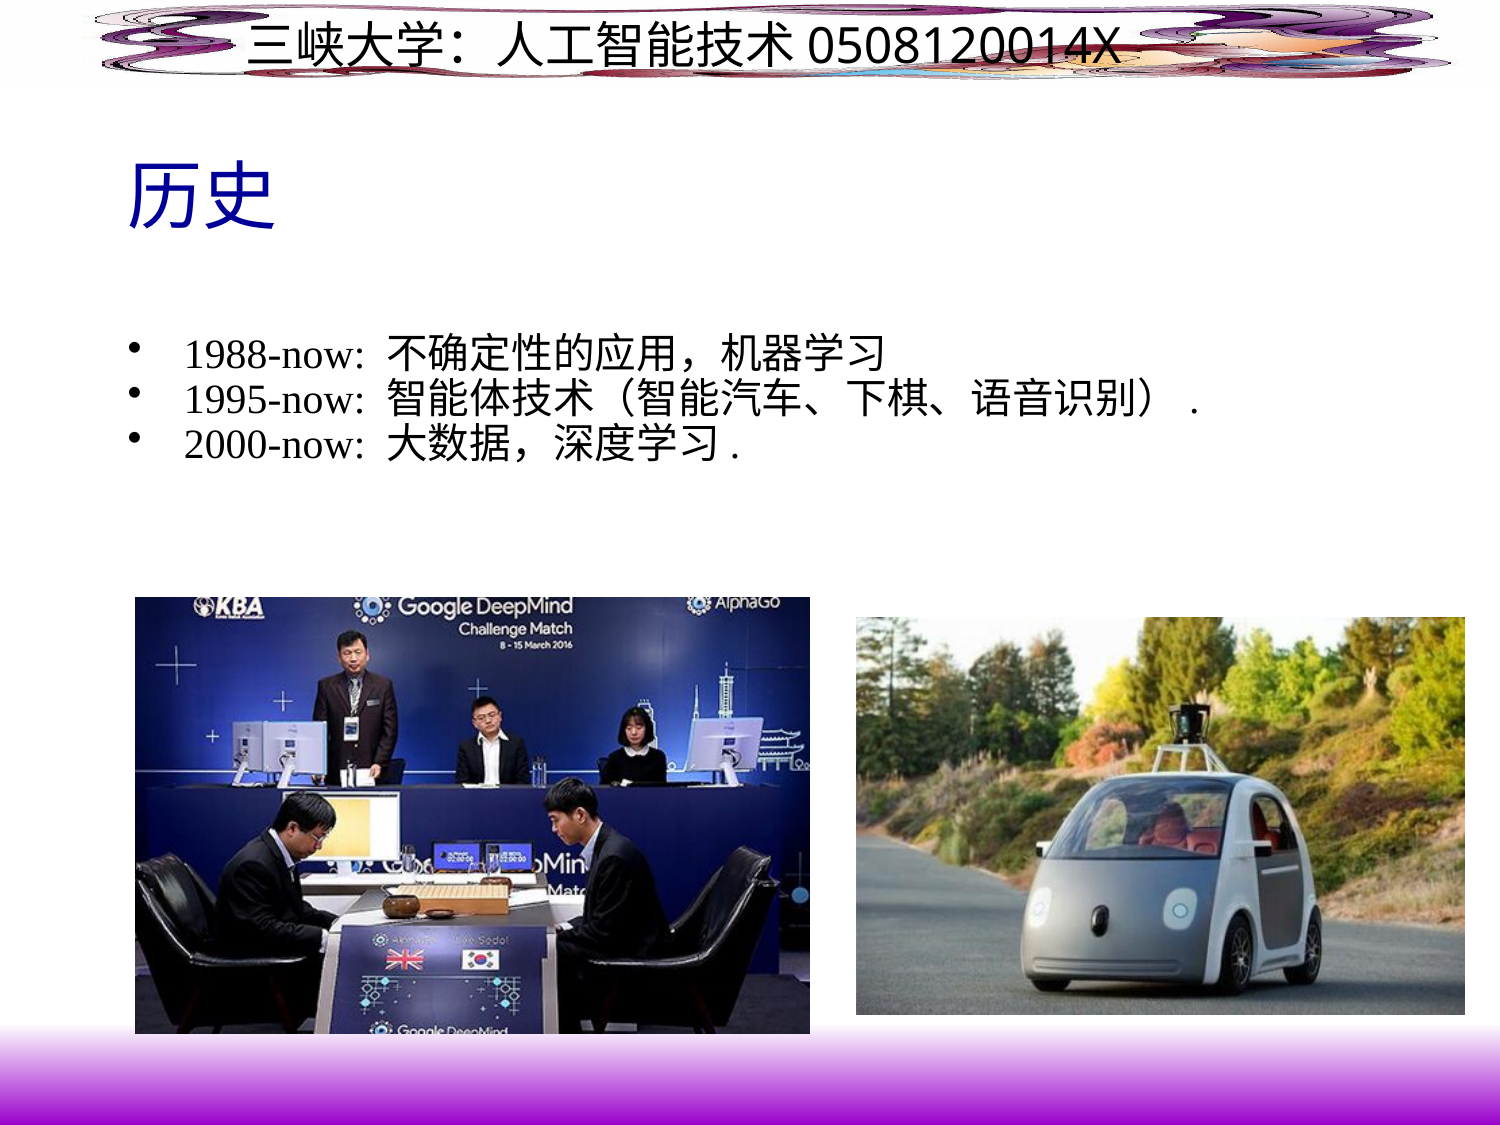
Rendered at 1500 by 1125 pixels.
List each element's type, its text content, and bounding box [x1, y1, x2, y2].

picture [0, 0, 1500, 88]
picture [135, 597, 810, 1035]
picture [855, 617, 1465, 1015]
list 1988-now: 不确定性的应用，机器学习 1995-now: 智能体技术（智能汽车、下棋、语音识别）. 2000-now: 大数据，深度学习. [112, 324, 1388, 1000]
title 历史 [112, 99, 1388, 288]
